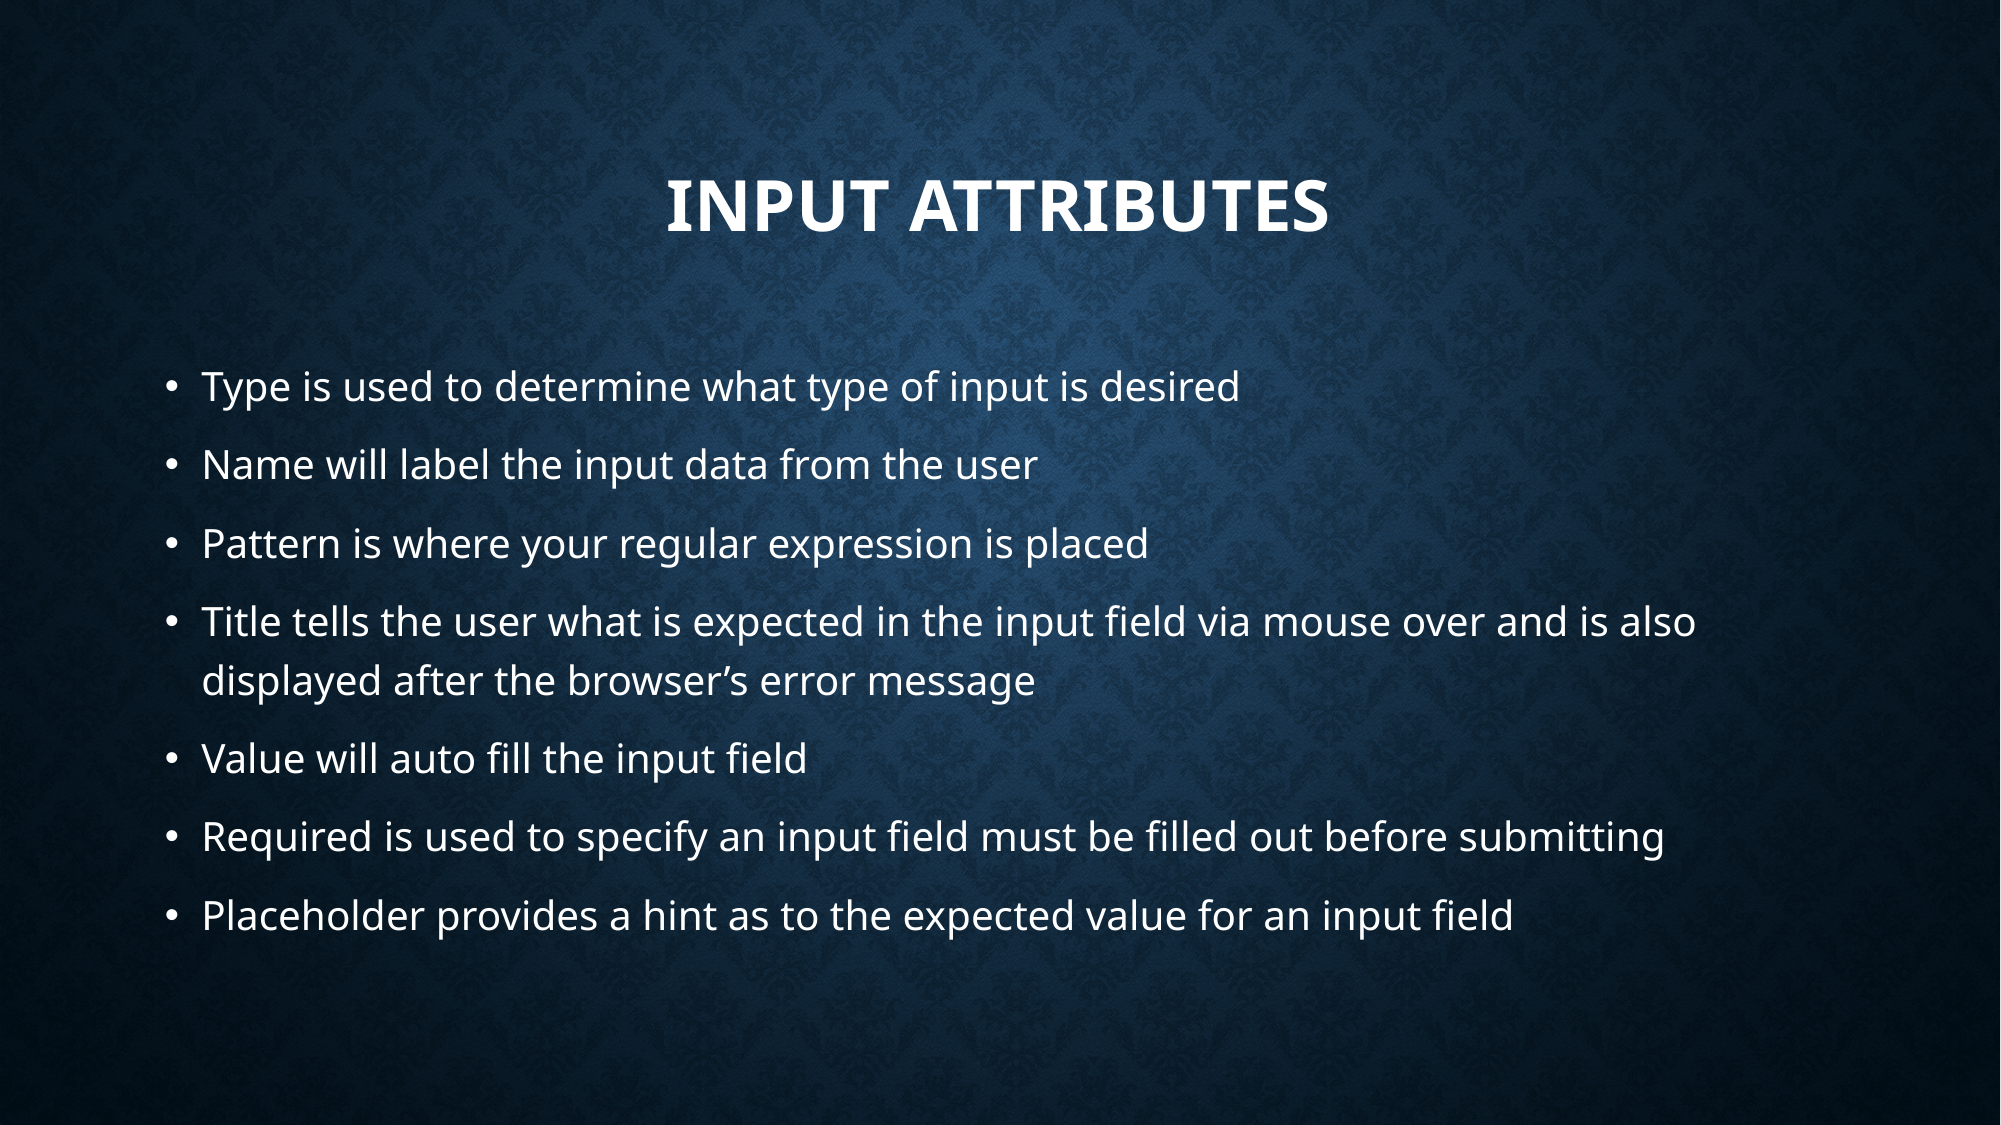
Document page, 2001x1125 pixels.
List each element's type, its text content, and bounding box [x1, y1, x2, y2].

title Input Attributes [149, 99, 1849, 318]
list Type is used to determine what type of input is desired Name will label the input data from the user Pattern is where your regular expression is placed Title tells the user what is expected in the input field via mouse over and is also displayed after the browser’s error message Value will auto fill the input field Required is used to specify an input field must be filled out before submitting Placeholder provides a hint as to the expected value for an input field [149, 343, 1849, 950]
